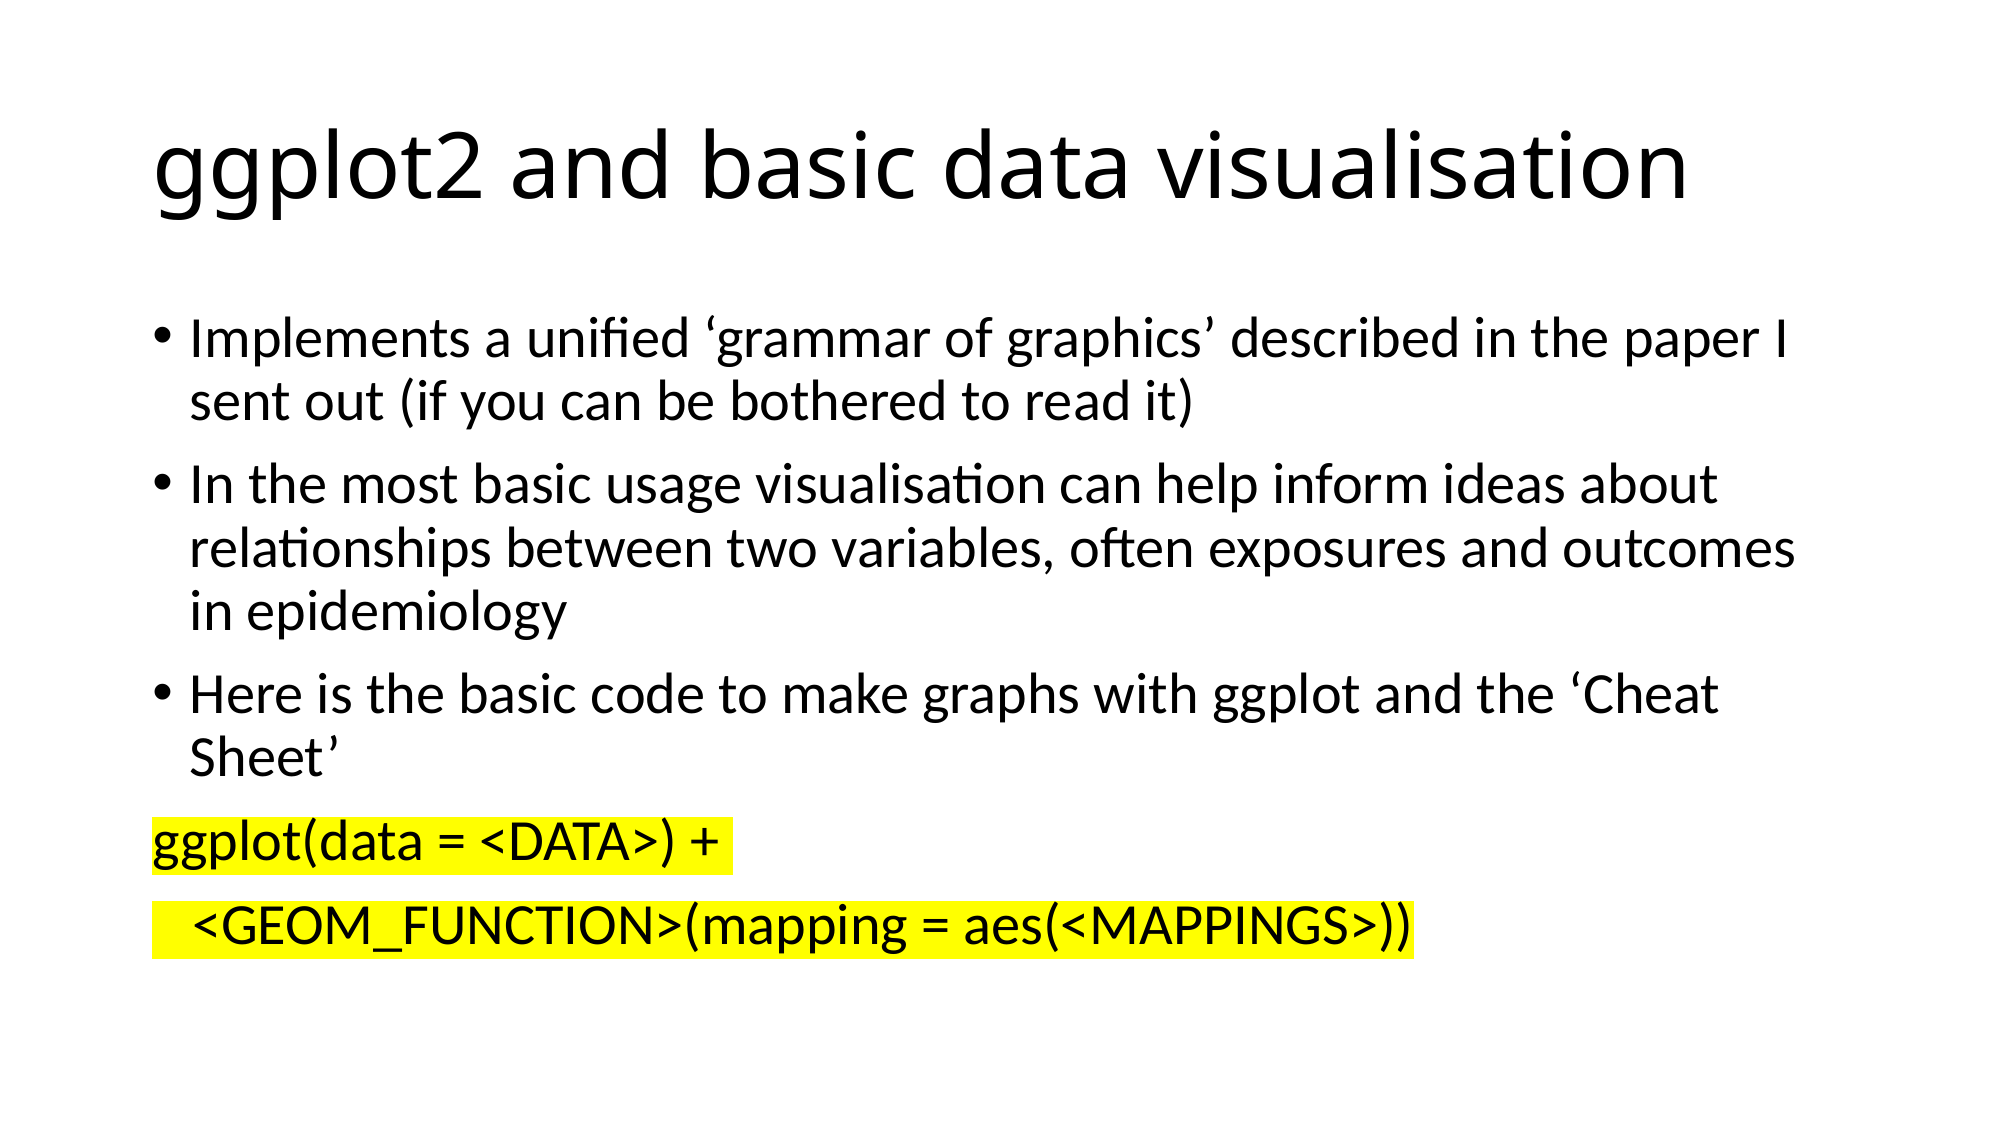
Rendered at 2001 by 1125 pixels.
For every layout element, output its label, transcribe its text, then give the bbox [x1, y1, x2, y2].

title ggplot2 and basic data visualisation [137, 59, 1863, 278]
list Implements a unified ‘grammar of graphics’ described in the paper I sent out (if you can be bothered to read it) In the most basic usage visualisation can help inform ideas about relationships between two variables, often exposures and outcomes in epidemiology Here is the basic code to make graphs with ggplot and the ‘Cheat Sheet’ ggplot(data = <DATA>) + <GEOM_FUNCTION>(mapping = aes(<MAPPINGS>)) [137, 299, 1863, 1014]
